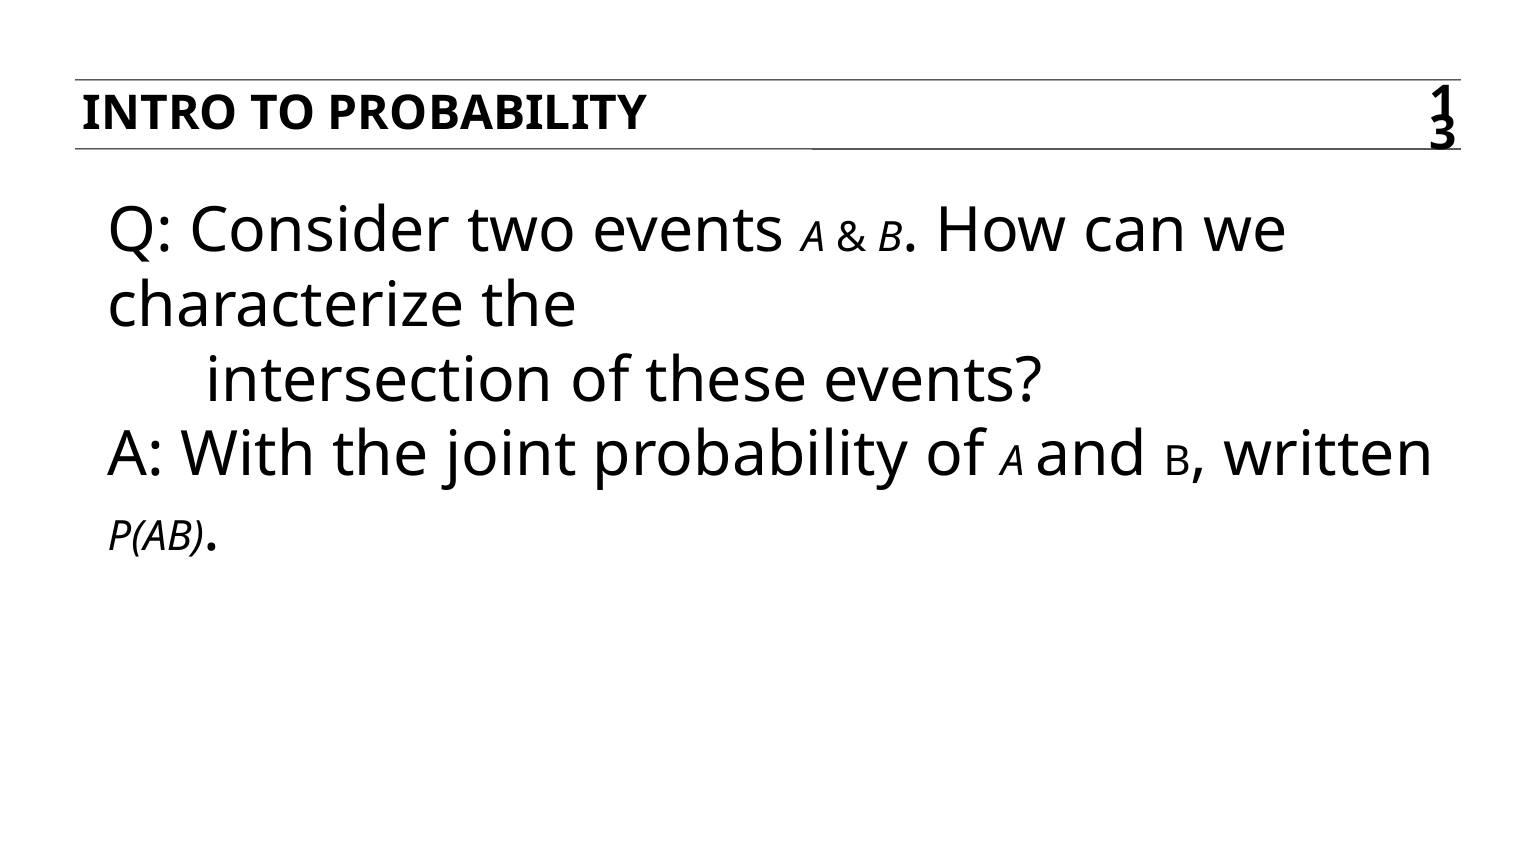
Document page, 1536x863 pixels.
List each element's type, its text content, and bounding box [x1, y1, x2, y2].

slide_number 13 [1419, 86, 1461, 138]
text_box Q: Consider two events A & B. How can we characterize the intersection of these events? A: With the joint probability of A and B, written P(AB). [92, 181, 1468, 571]
list Intro to probability [67, 81, 1118, 132]
